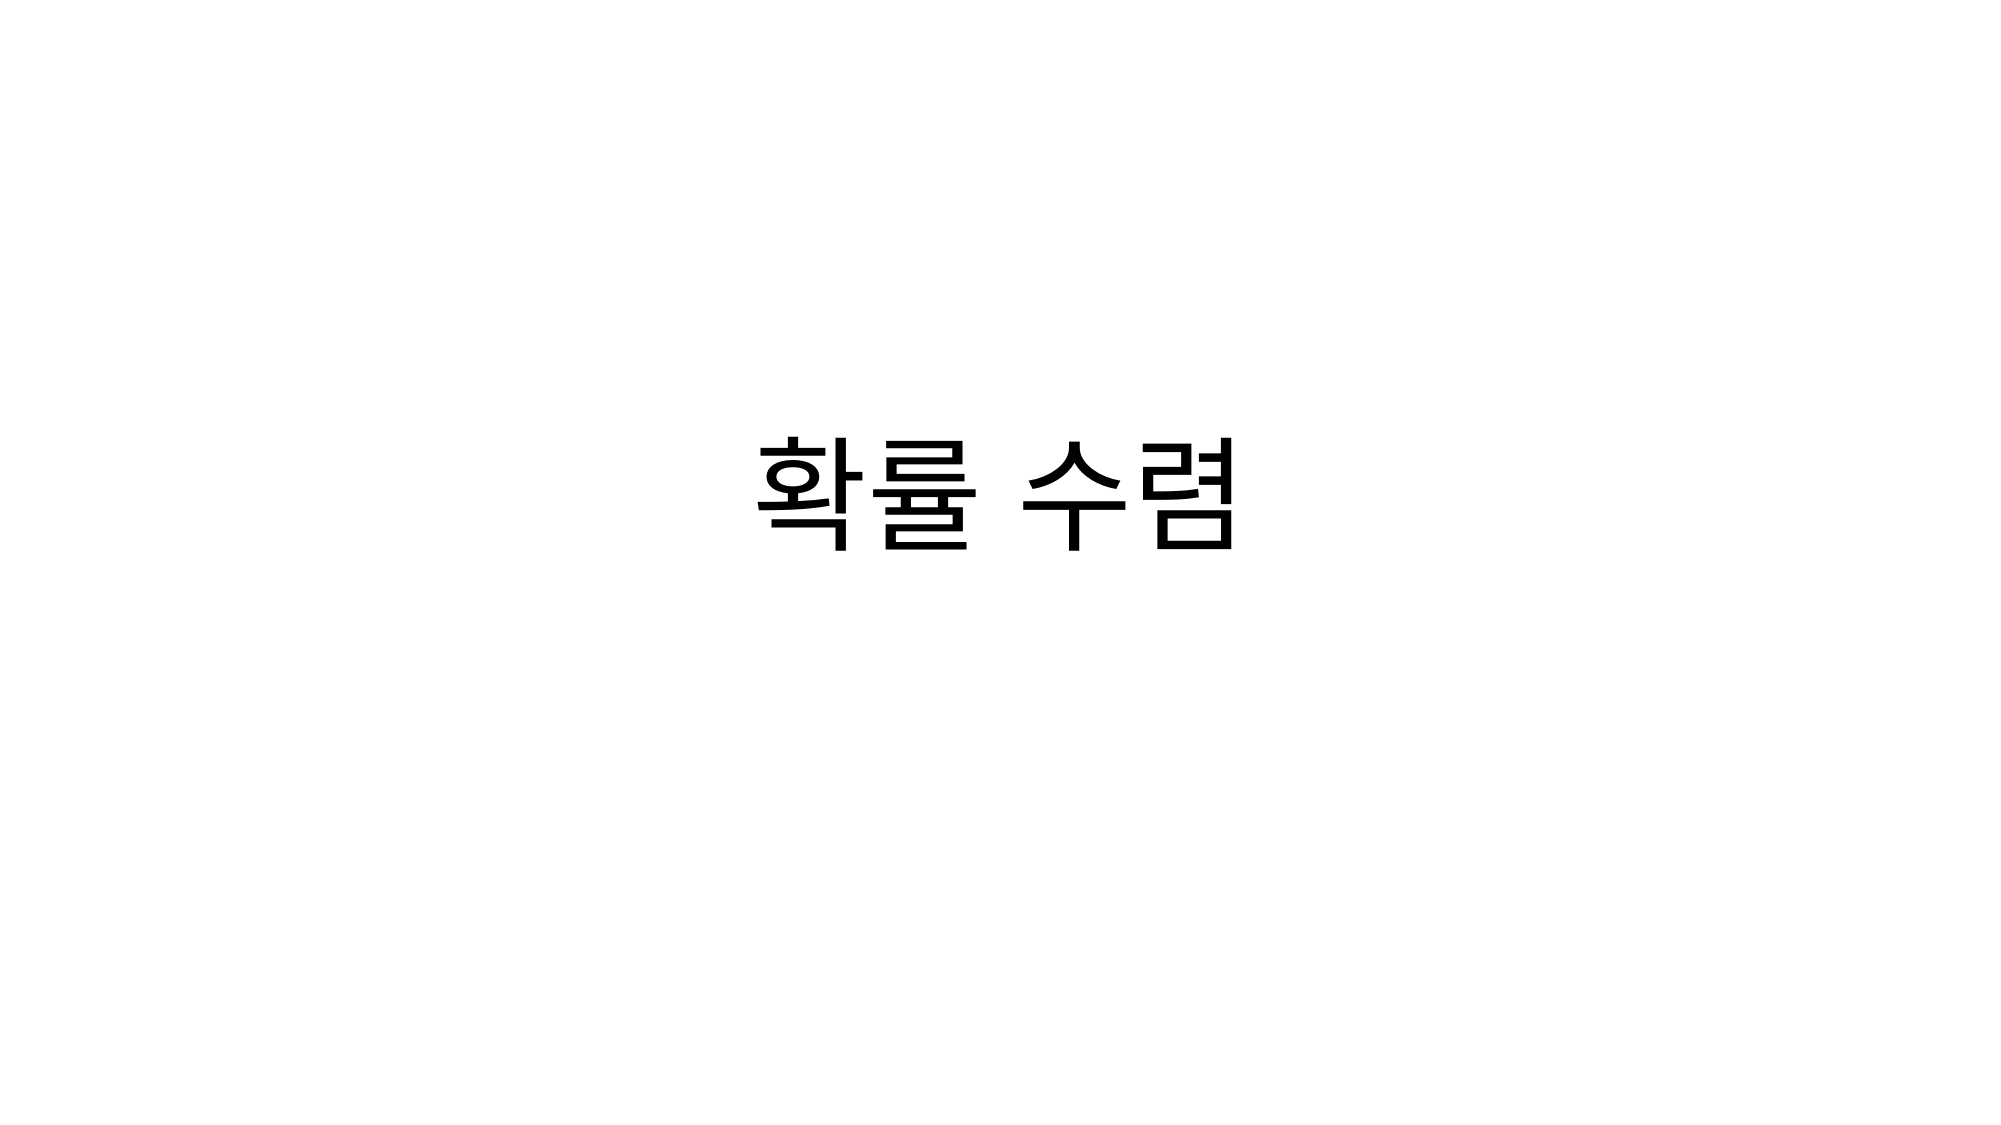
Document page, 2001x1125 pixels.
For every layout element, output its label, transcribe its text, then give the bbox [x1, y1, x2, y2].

title 확률 수렴 [249, 184, 1750, 576]
